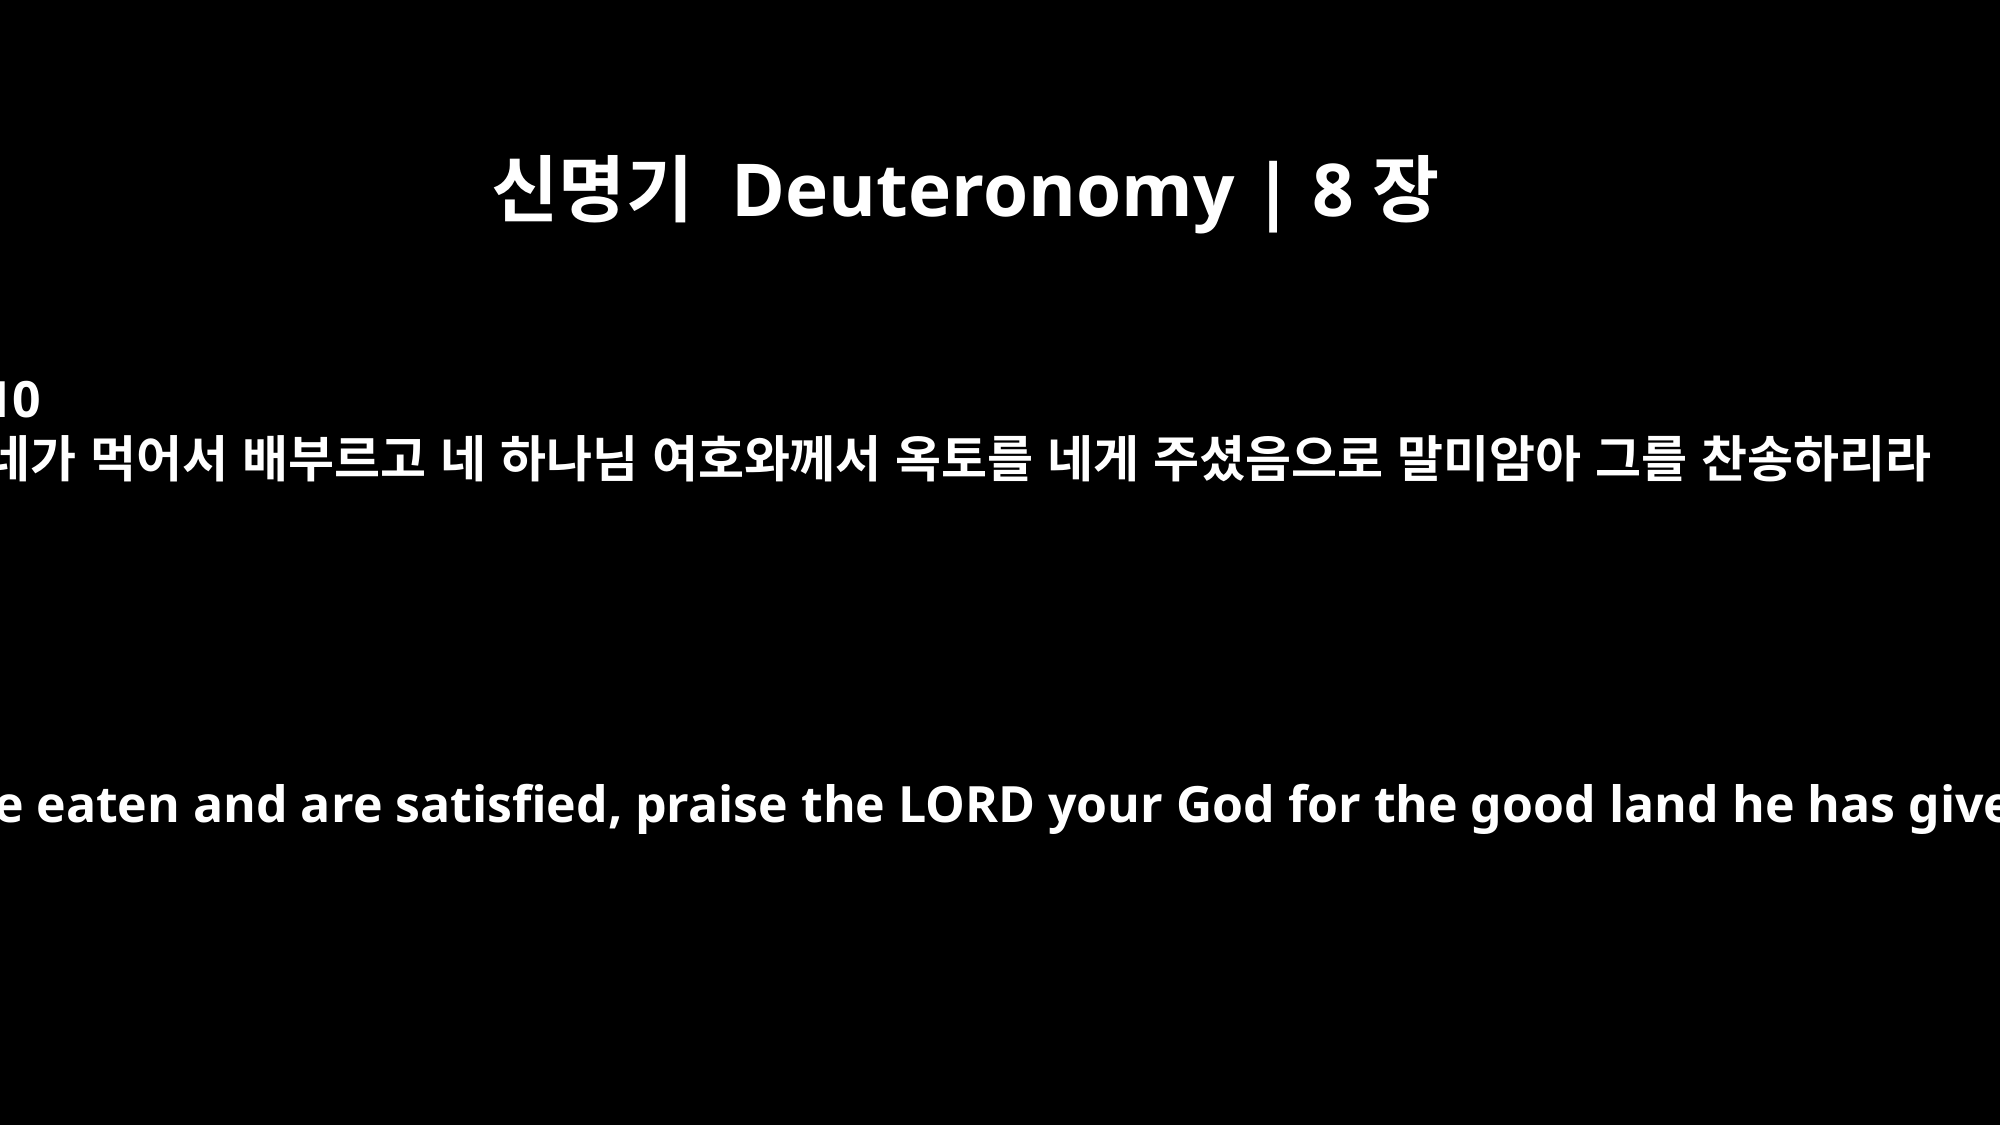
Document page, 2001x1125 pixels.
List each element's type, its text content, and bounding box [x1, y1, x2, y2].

text_box 신명기 Deuteronomy | 8장 [476, 136, 1455, 239]
text_box When you have eaten and are satisfied, praise the LORD your God for the good land he has given you. [0, 764, 2000, 840]
text_box 10 네가 먹어서 배부르고 네 하나님 여호와께서 옥토를 네게 주셨음으로 말미암아 그를 찬송하리라 [0, 359, 1948, 495]
